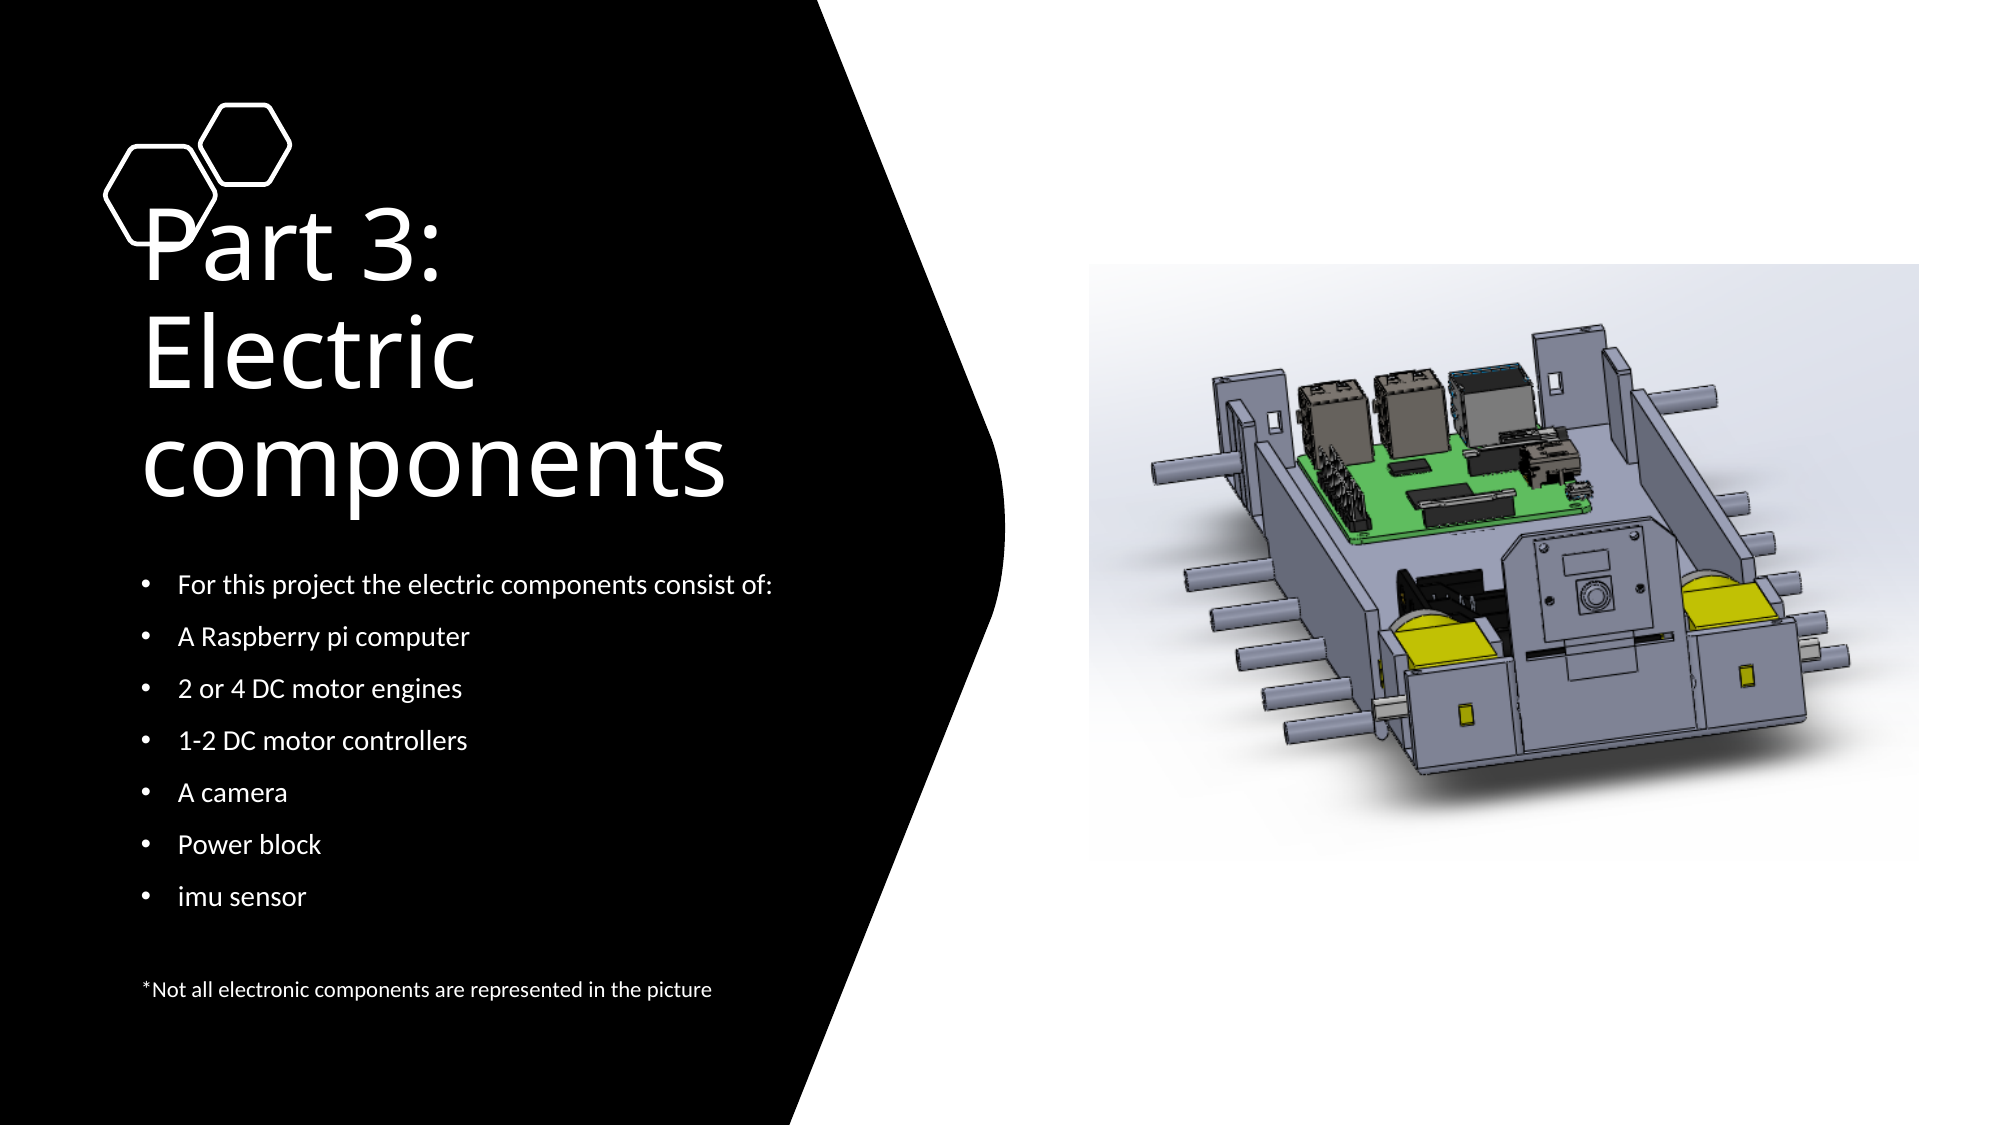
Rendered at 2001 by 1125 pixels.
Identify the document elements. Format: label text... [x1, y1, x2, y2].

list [1089, 264, 1919, 861]
text_box [0, 0, 1007, 1125]
text_box [791, 0, 2000, 1125]
title Part 3: Electric components [125, 169, 808, 526]
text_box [104, 104, 290, 244]
list For this project the electric components consist of: A Raspberry pi computer 2 or 4 DC motor engines 1-2 DC motor controllers A camera Power block imu sensor *Not all electronic components are represented in the picture [125, 562, 795, 1013]
